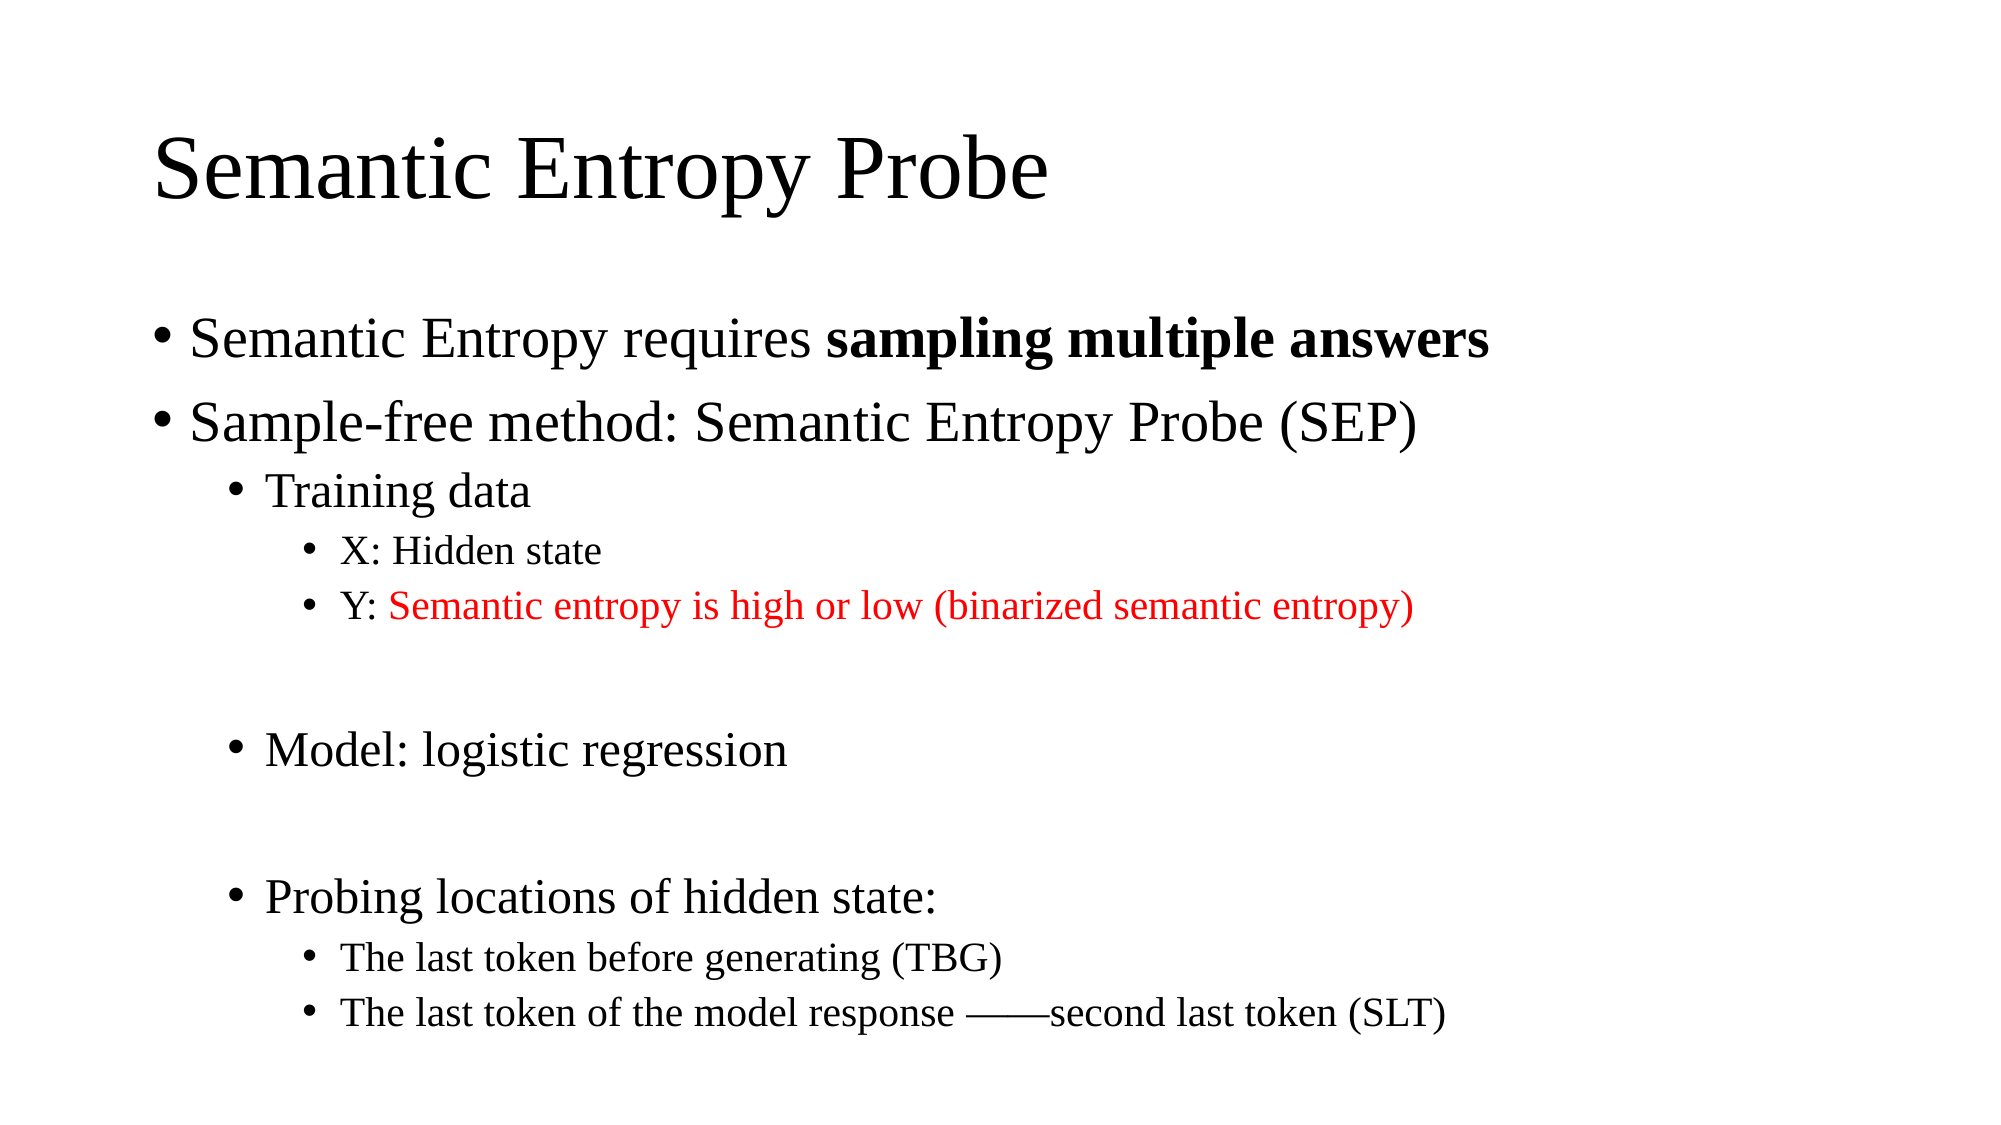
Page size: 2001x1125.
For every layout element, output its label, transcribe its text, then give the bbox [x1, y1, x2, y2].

title Semantic Entropy Probe [137, 59, 1863, 278]
list Semantic Entropy requires sampling multiple answers Sample-free method: Semantic Entropy Probe (SEP) Training data X: Hidden state Y: Semantic entropy is high or low (binarized semantic entropy) Model: logistic regression Probing locations of hidden state: The last token before generating (TBG) The last token of the model response ——second last token (SLT) [137, 299, 1863, 1014]
